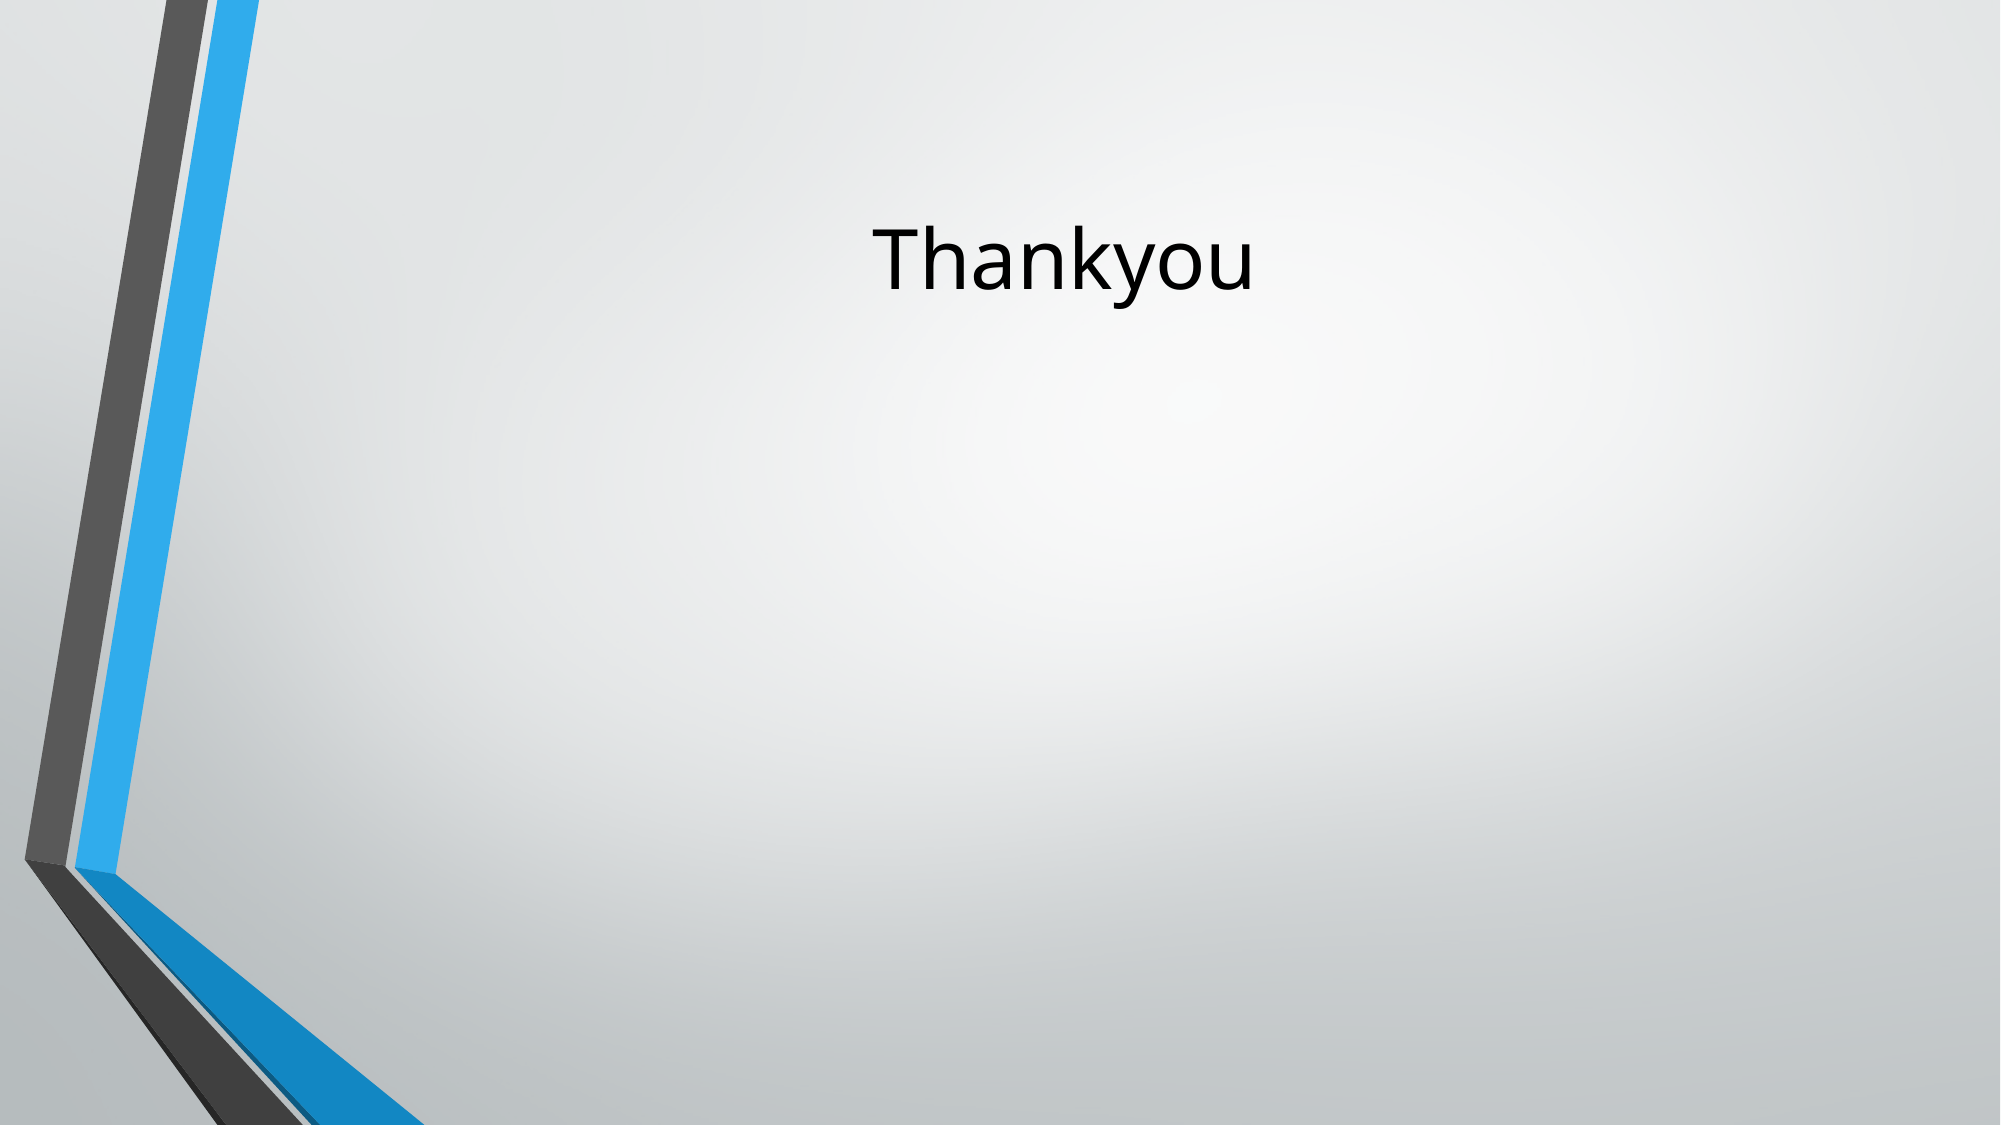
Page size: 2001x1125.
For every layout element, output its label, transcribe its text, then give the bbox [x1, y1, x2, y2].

title Thankyou [243, 112, 1887, 400]
